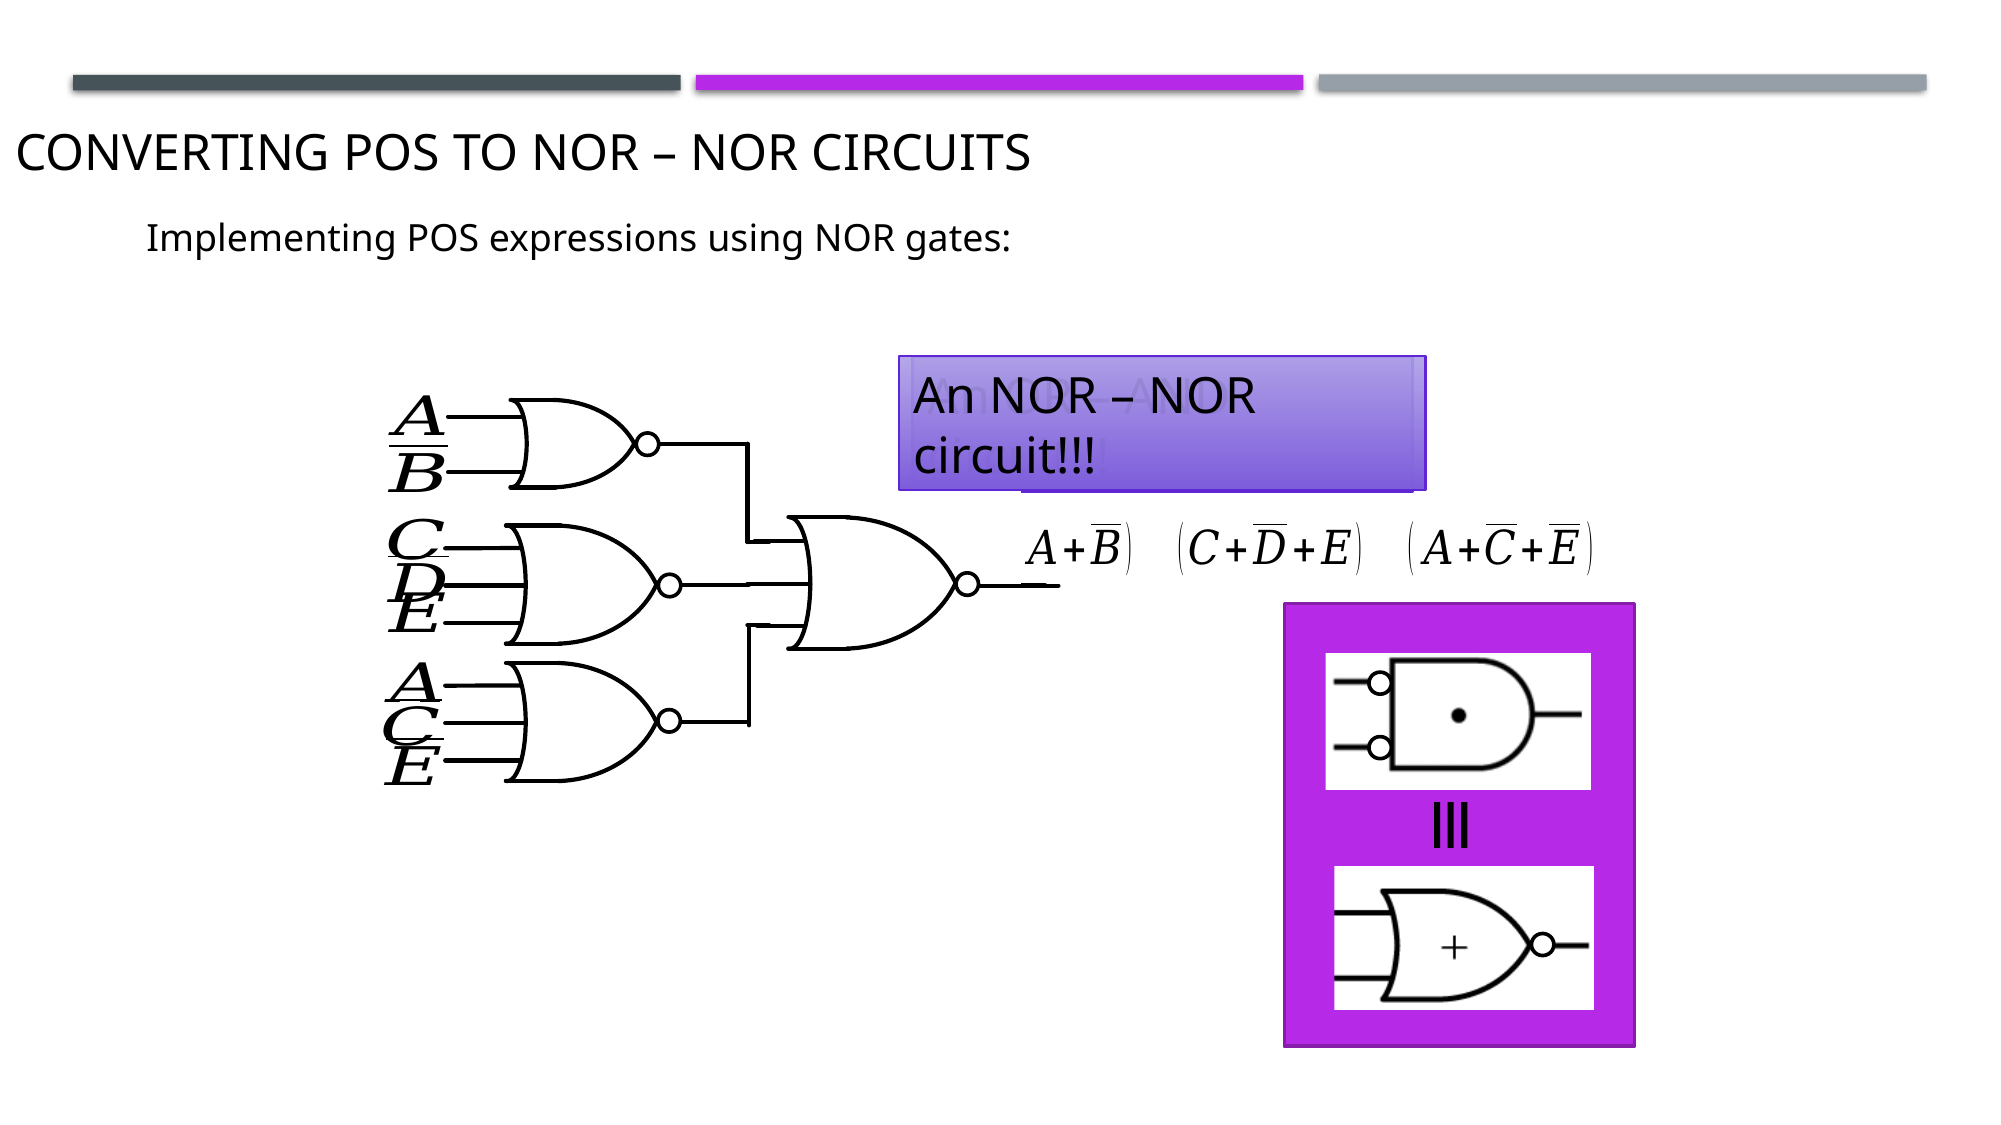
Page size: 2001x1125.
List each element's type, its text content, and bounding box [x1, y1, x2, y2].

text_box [444, 594, 750, 850]
text_box Implementing POS expressions using NOR gates: [131, 206, 1140, 267]
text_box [1283, 602, 1635, 1047]
text_box An NOR – NOR circuit!!! [898, 355, 1427, 491]
title Converting POS to NOR – NOR Circuits [0, 0, 1810, 188]
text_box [447, 349, 748, 538]
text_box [720, 441, 1059, 725]
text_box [635, 432, 808, 733]
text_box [444, 545, 629, 594]
